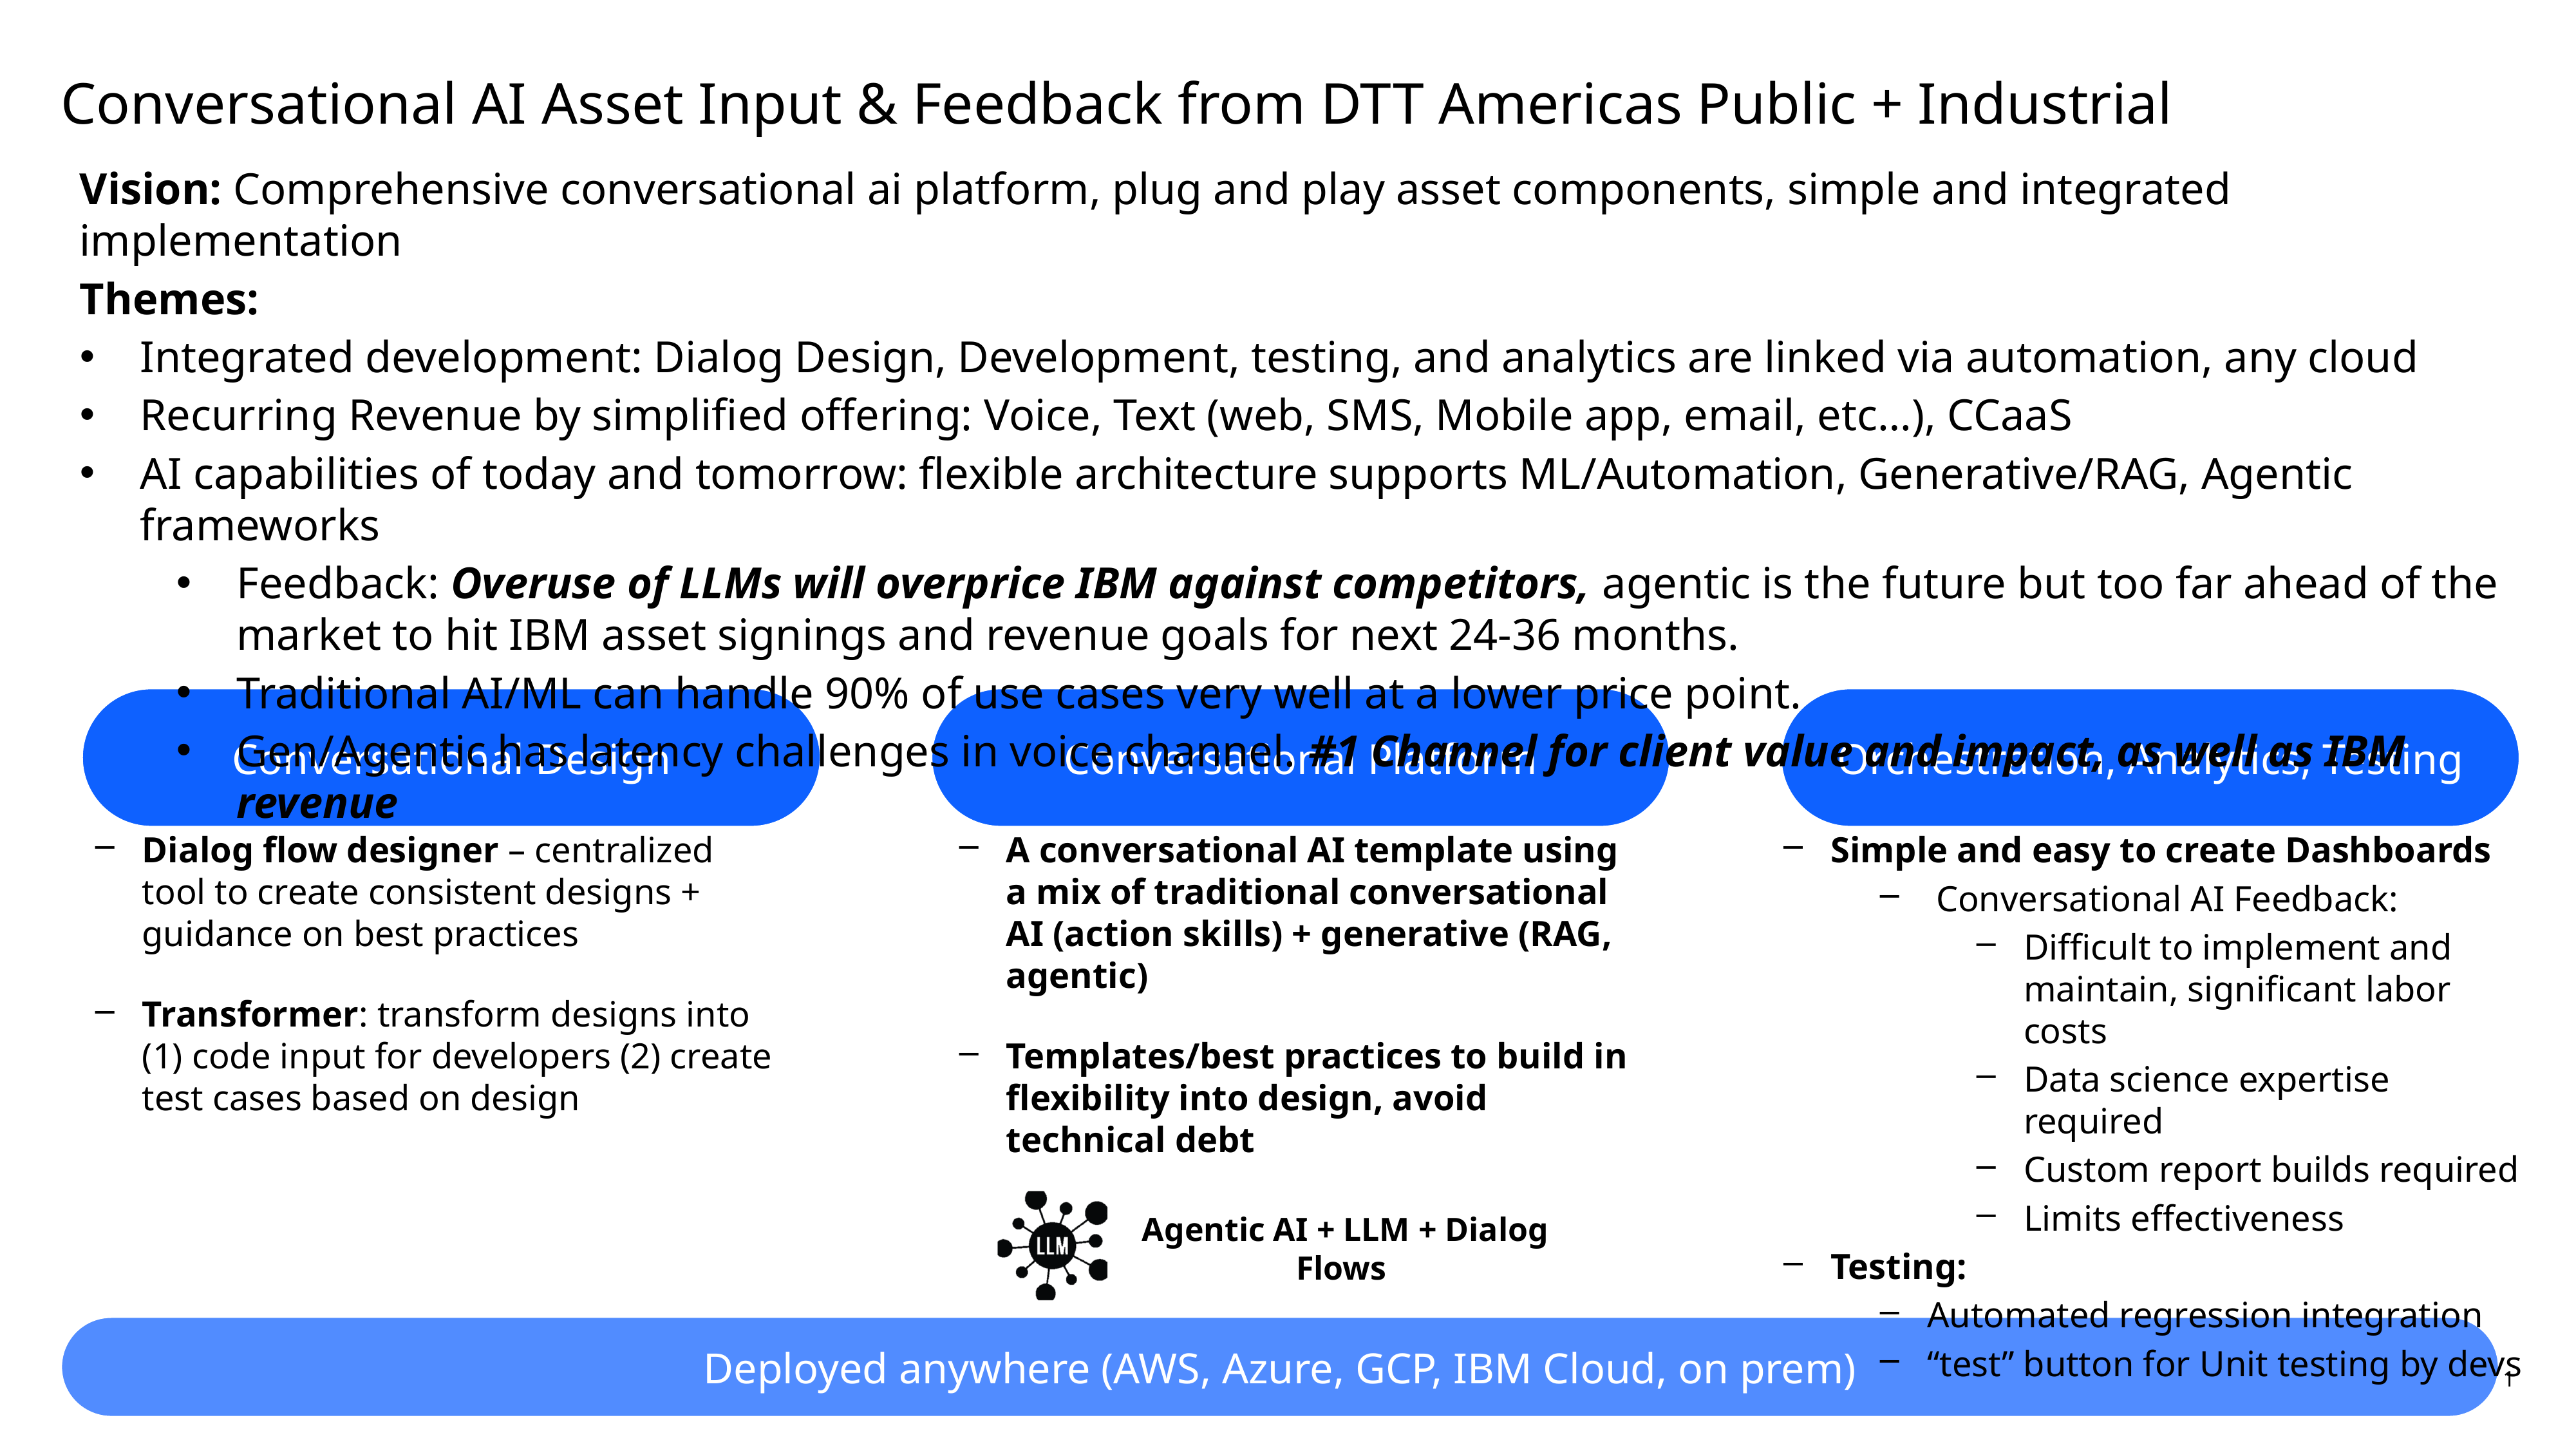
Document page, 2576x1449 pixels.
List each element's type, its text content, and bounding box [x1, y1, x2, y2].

title Conversational AI Asset Input & Feedback from DTT Americas Public + Industrial [60, 60, 2423, 223]
text_box Conversational Design [80, 687, 822, 828]
text_box Deployed anywhere (AWS, Azure, GCP, IBM Cloud, on prem) [60, 1316, 2500, 1418]
footer [60, 1374, 66, 1393]
picture [984, 1177, 1121, 1314]
slide_number 1 [2493, 1366, 2515, 1394]
text_box Vision: Comprehensive conversational ai platform, plug and play asset components, simple and integrated implementation Themes: Integrated development: Dialog Design, Development, testing, and analytics are linked via automation, any cloud Recurring Revenue by simplified offering: Voice, Text (web, SMS, Mobile app, email, etc…), CCaaS AI capabilities of today and tomorrow: flexible architecture supports ML/Automation, Generative/RAG, Agentic frameworks Feedback: Overuse of LLMs will overprice IBM against competitors, agentic is the future but too far ahead of the market to hit IBM asset signings and revenue goals for next 24-36 months. Traditional AI/ML can handle 90% of use cases very well at a lower price point. Gen/Agentic has latency challenges in voice channel. #1 Channel for client value and impact, as well as IBM revenue [79, 162, 2520, 280]
text_box A conversational AI template using a mix of traditional conversational AI (action skills) + generative (RAG, agentic) Templates/best practices to build in flexibility into design, avoid technical debt [959, 828, 1641, 1342]
text_box Simple and easy to create Dashboards Conversational AI Feedback: Difficult to implement and maintain, significant labor costs Data science expertise required Custom report builds required Limits effectiveness Testing: Automated regression integration “test” button for Unit testing by devs [1783, 828, 2524, 1342]
text_box Conversational Platform [930, 687, 1671, 828]
text_box Dialog flow designer – centralized tool to create consistent designs + guidance on best practices Transformer: transform designs into (1) code input for developers (2) create test cases based on design [95, 828, 776, 1342]
text_box Orchestration, Analytics, Testing [1780, 687, 2521, 828]
